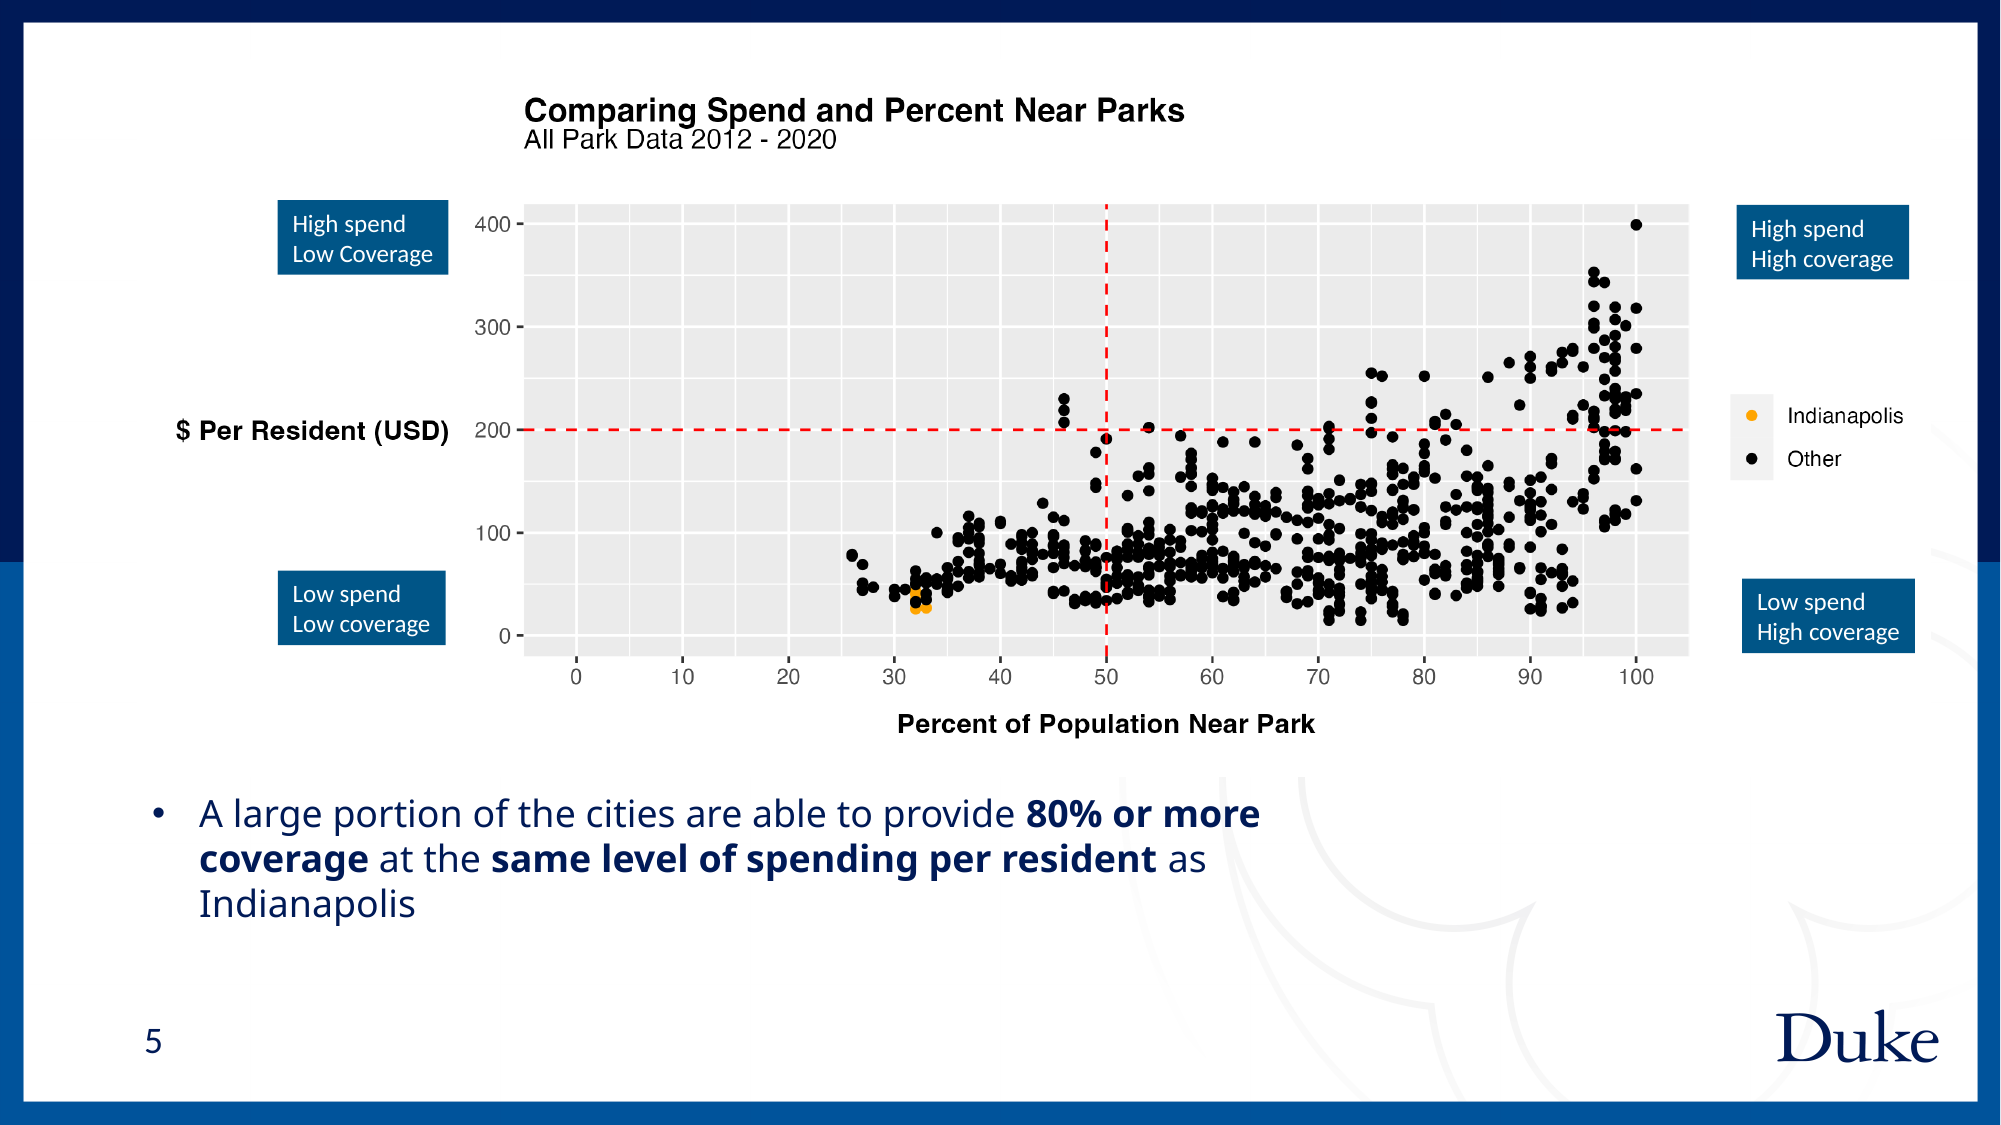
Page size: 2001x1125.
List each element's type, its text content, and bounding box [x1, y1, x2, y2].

text_box 5 [129, 1008, 179, 1068]
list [137, 59, 1931, 777]
text_box A large portion of the cities are able to provide 80% or more coverage at the same level of spending per resident as Indianapolis [137, 782, 1310, 978]
